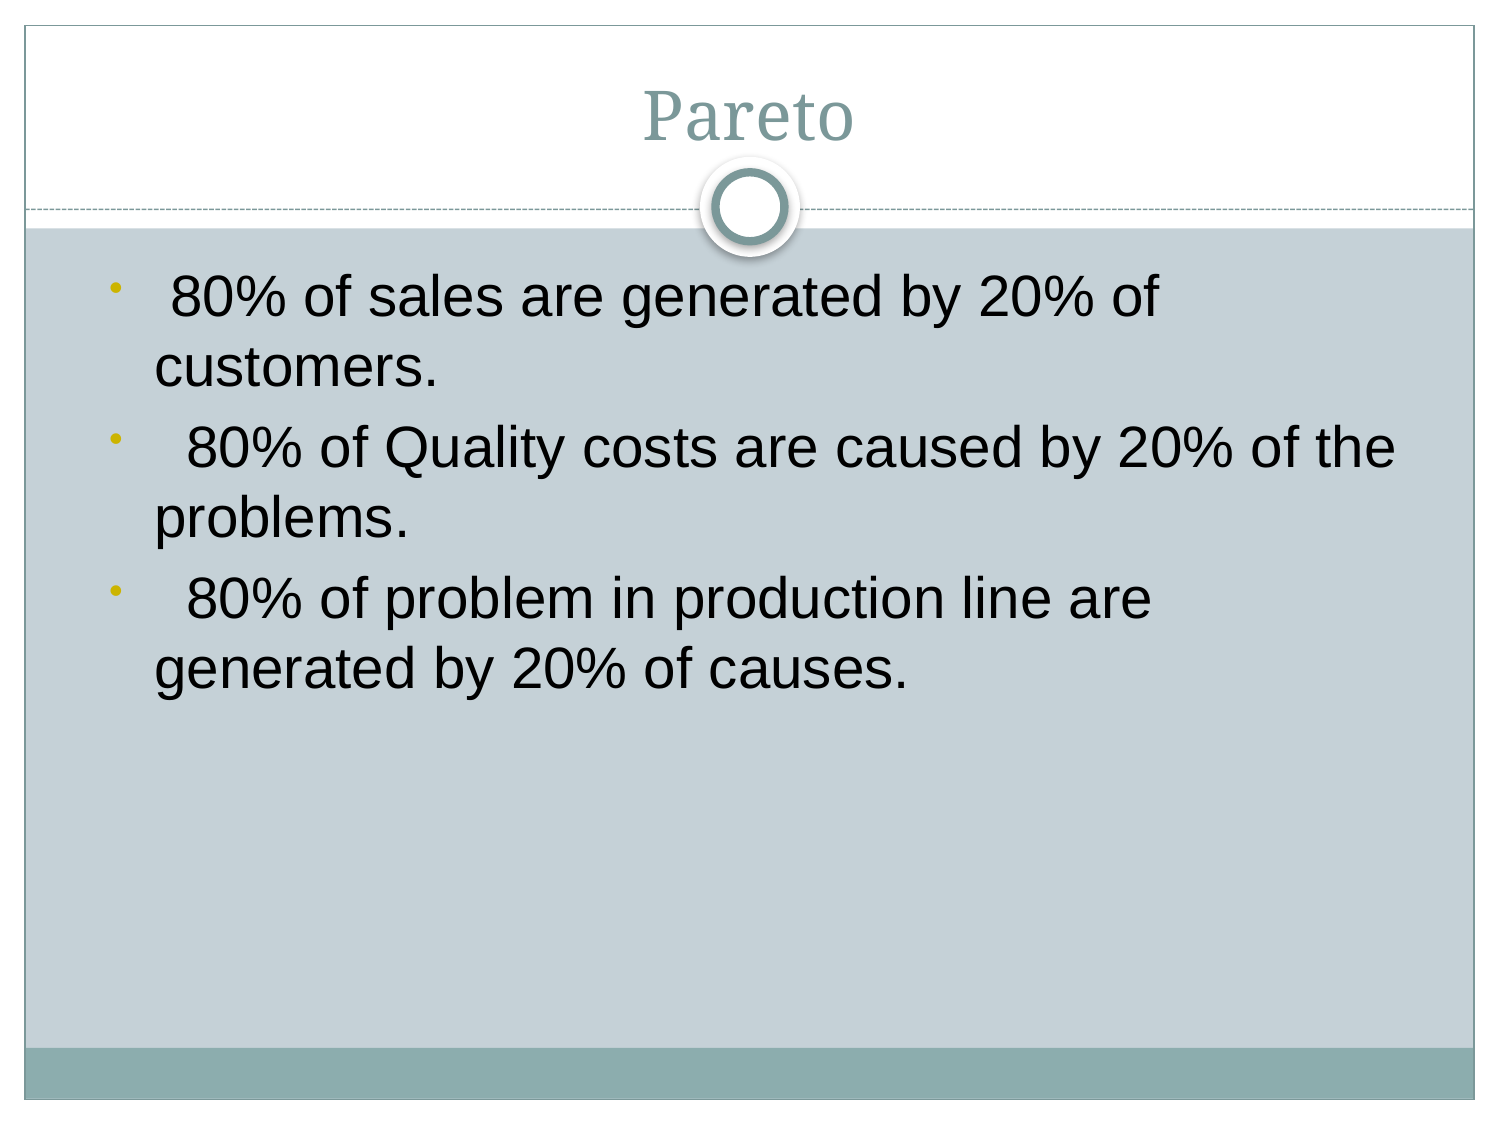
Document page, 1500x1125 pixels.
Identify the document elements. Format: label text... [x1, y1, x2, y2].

list 80% of sales are generated by 20% of customers. 80% of Quality costs are caused by 20% of the problems. 80% of problem in production line are generated by 20% of causes. [49, 250, 1445, 1001]
title Pareto [49, 37, 1450, 162]
